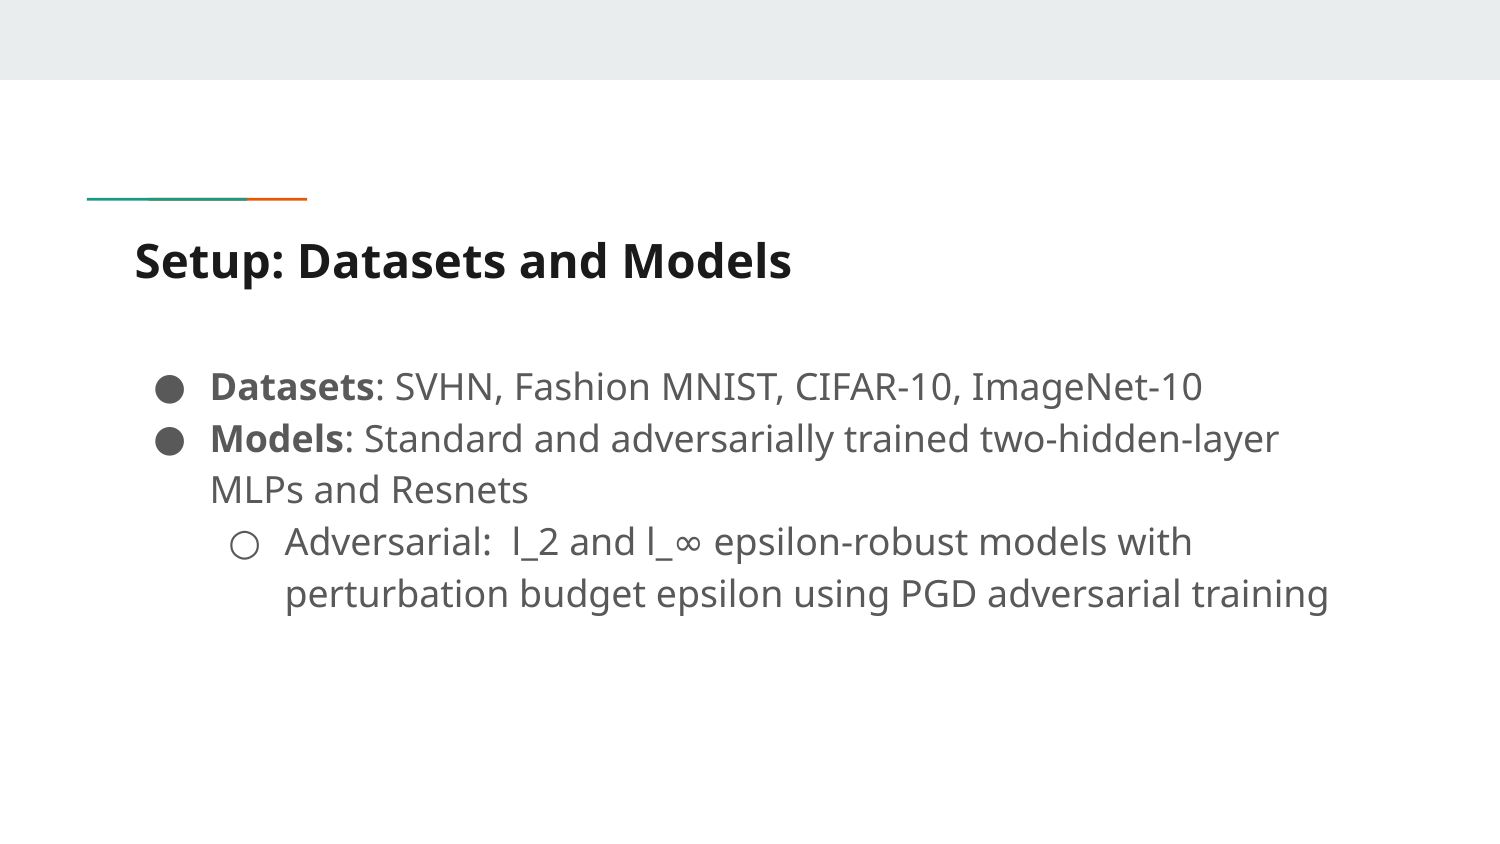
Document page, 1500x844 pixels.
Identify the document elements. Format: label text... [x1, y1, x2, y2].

title Setup: Datasets and Models [119, 216, 1381, 305]
list Datasets: SVHN, Fashion MNIST, CIFAR-10, ImageNet-10 Models: Standard and adversarially trained two-hidden-layer MLPs and Resnets Adversarial: l_2 and l_∞ epsilon-robust models with perturbation budget epsilon using PGD adversarial training [119, 341, 1381, 712]
